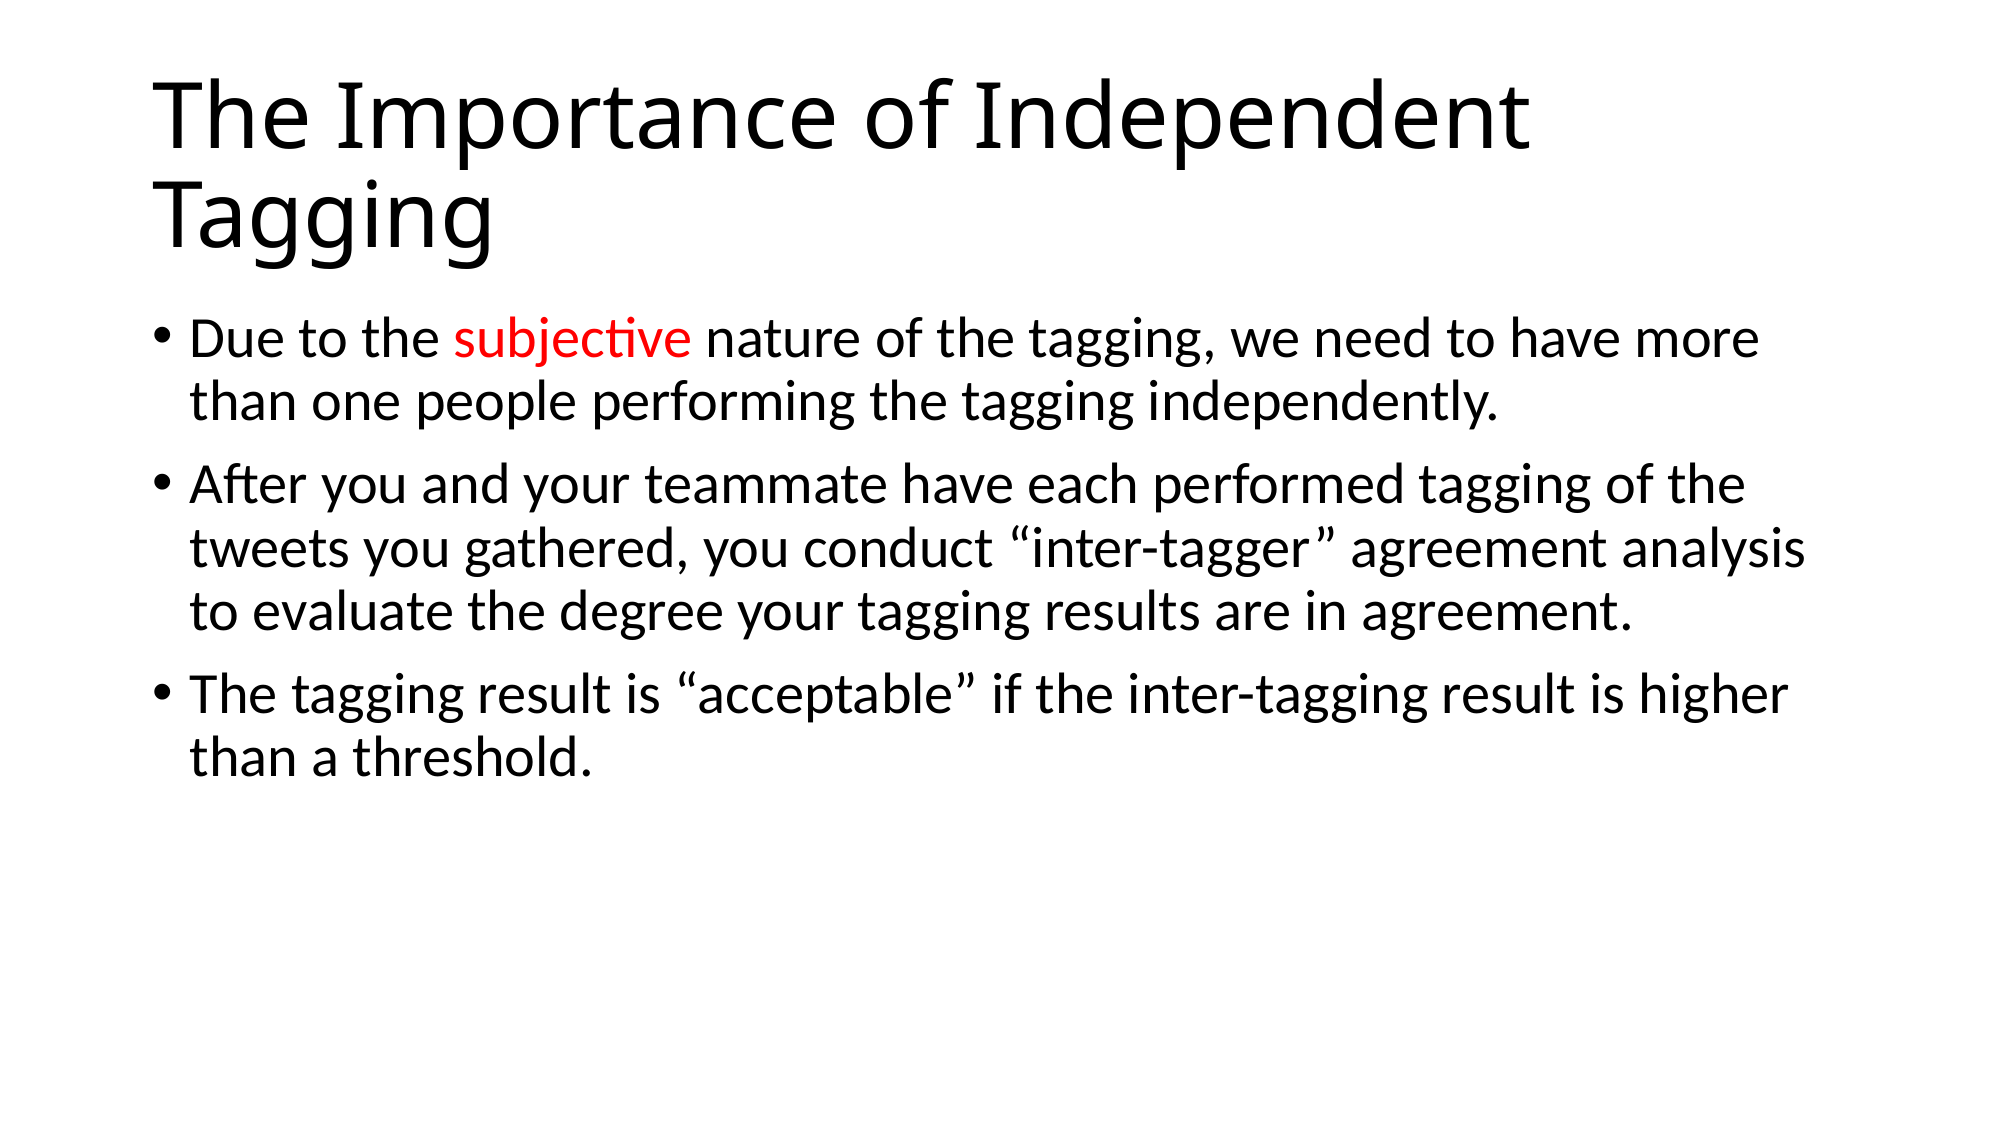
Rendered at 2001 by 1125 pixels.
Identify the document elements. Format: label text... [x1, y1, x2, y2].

title The Importance of Independent Tagging [137, 59, 1863, 278]
list Due to the subjective nature of the tagging, we need to have more than one people performing the tagging independently. After you and your teammate have each performed tagging of the tweets you gathered, you conduct “inter-tagger” agreement analysis to evaluate the degree your tagging results are in agreement. The tagging result is “acceptable” if the inter-tagging result is higher than a threshold. [137, 299, 1863, 1014]
